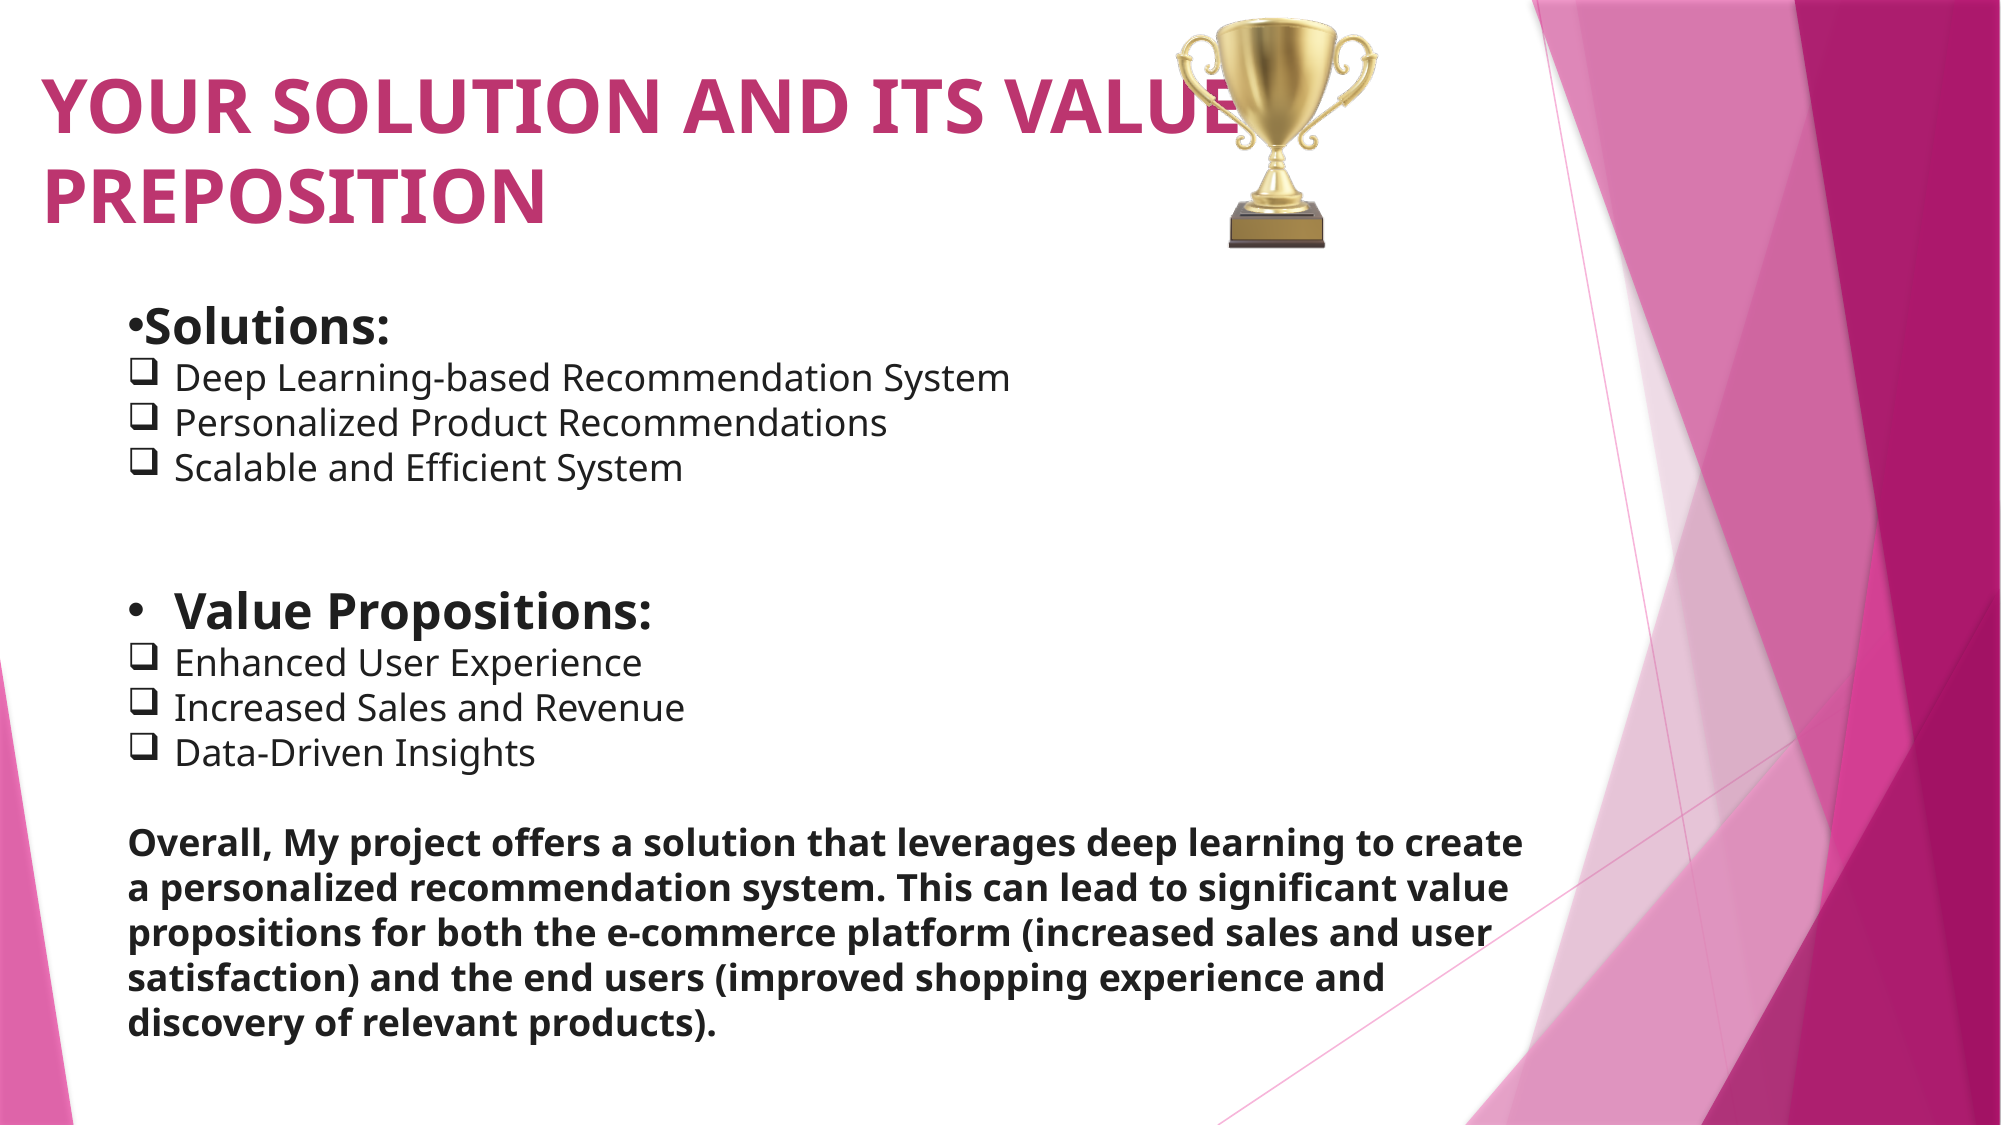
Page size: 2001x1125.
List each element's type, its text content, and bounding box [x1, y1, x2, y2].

title YOUR SOLUTION AND ITS VALUE PREPOSITION [26, 50, 1437, 268]
text_box Solutions: Deep Learning-based Recommendation System Personalized Product Recommendations Scalable and Efficient System Value Propositions: Enhanced User Experience Increased Sales and Revenue Data-Driven Insights Overall, My project offers a solution that leverages deep learning to create a personalized recommendation system. This can lead to significant value propositions for both the e-commerce platform (increased sales and user satisfaction) and the end users (improved shopping experience and discovery of relevant products). [112, 286, 1547, 1097]
picture [1142, 17, 1412, 254]
